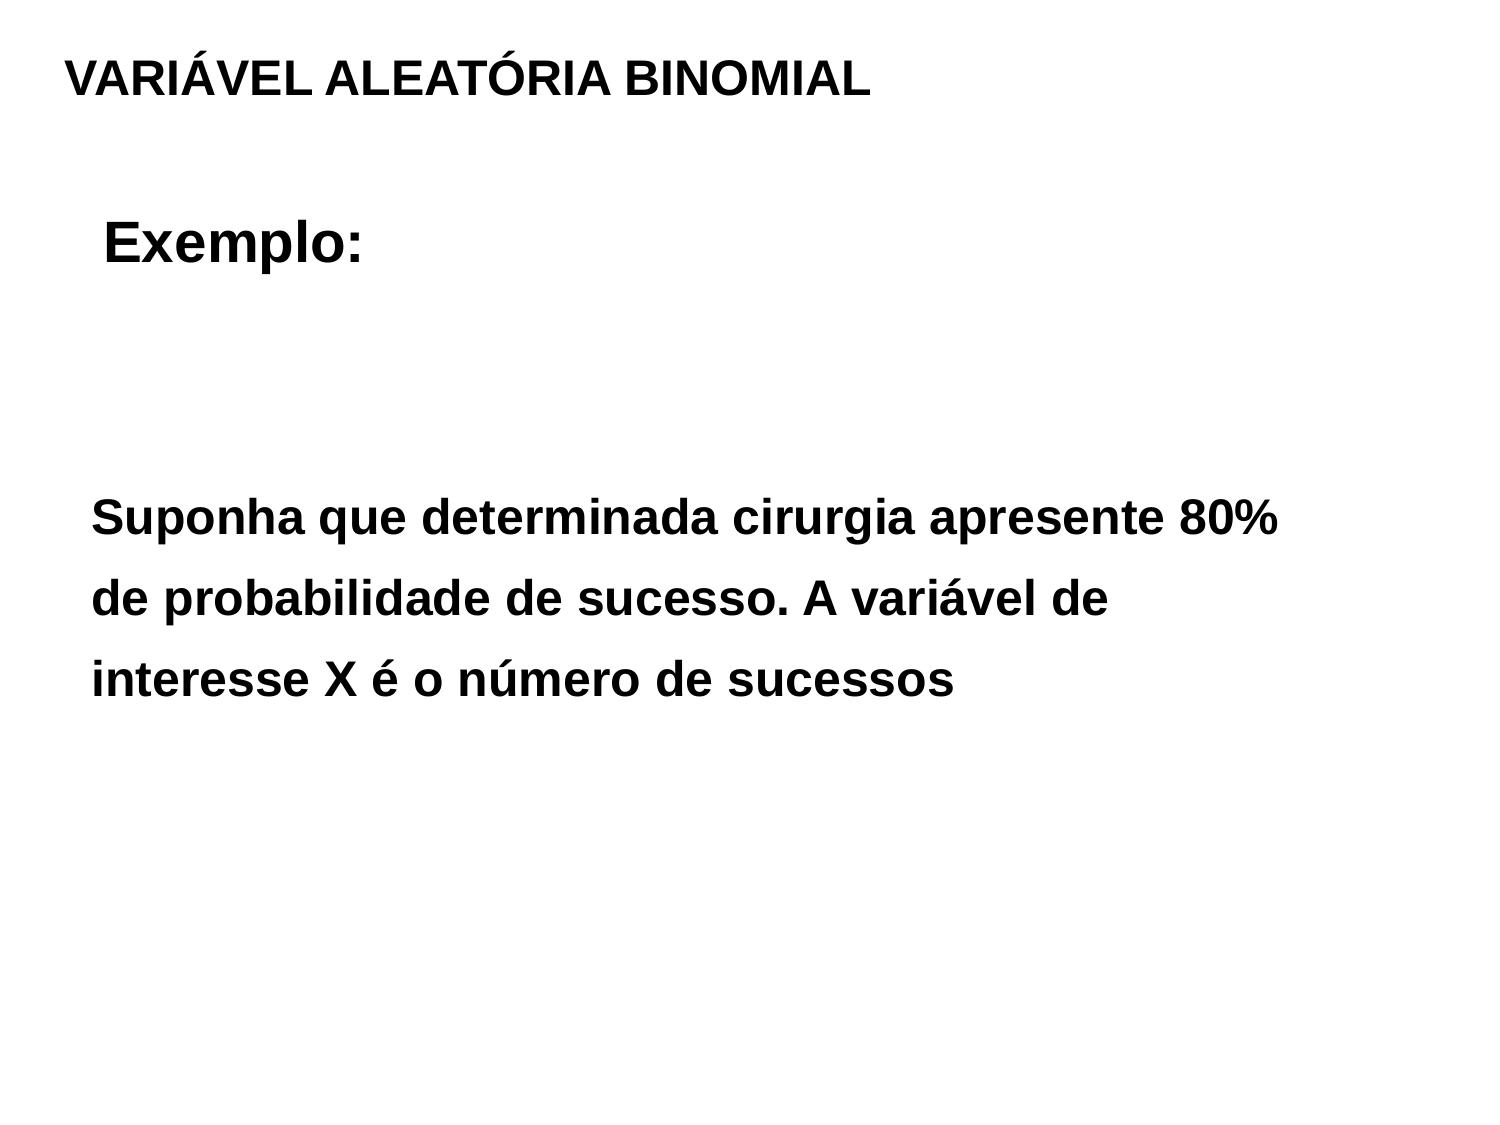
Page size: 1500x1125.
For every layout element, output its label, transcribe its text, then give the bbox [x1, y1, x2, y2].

text_box VARIÁVEL ALEATÓRIA BINOMIAL [49, 37, 1463, 113]
text_box Exemplo: [88, 196, 1353, 282]
text_box Suponha que determinada cirurgia apresente 80% de probabilidade de sucesso. A variável de interesse X é o número de sucessos [76, 456, 1329, 694]
